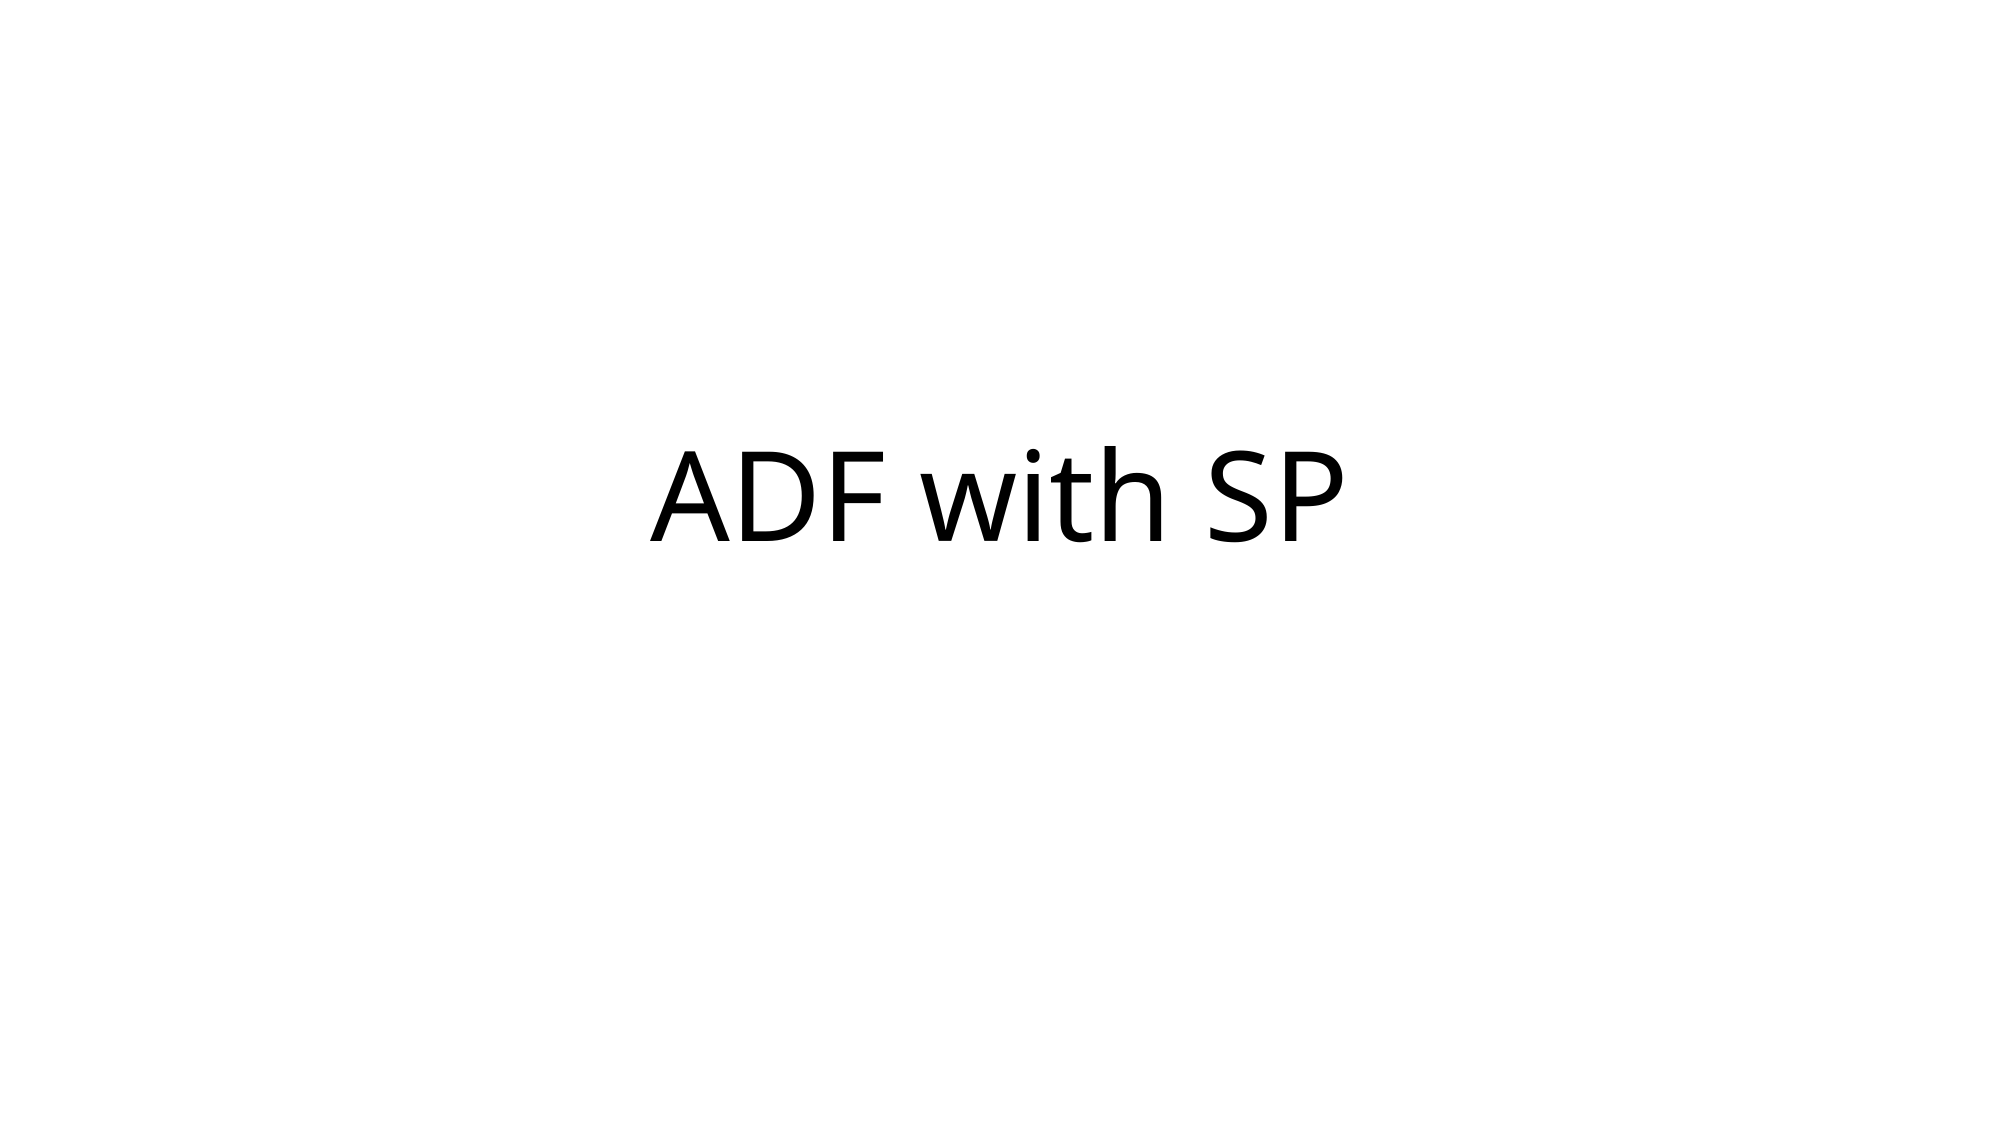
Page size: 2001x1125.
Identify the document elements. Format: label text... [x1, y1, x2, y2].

title ADF with SP [249, 184, 1750, 576]
